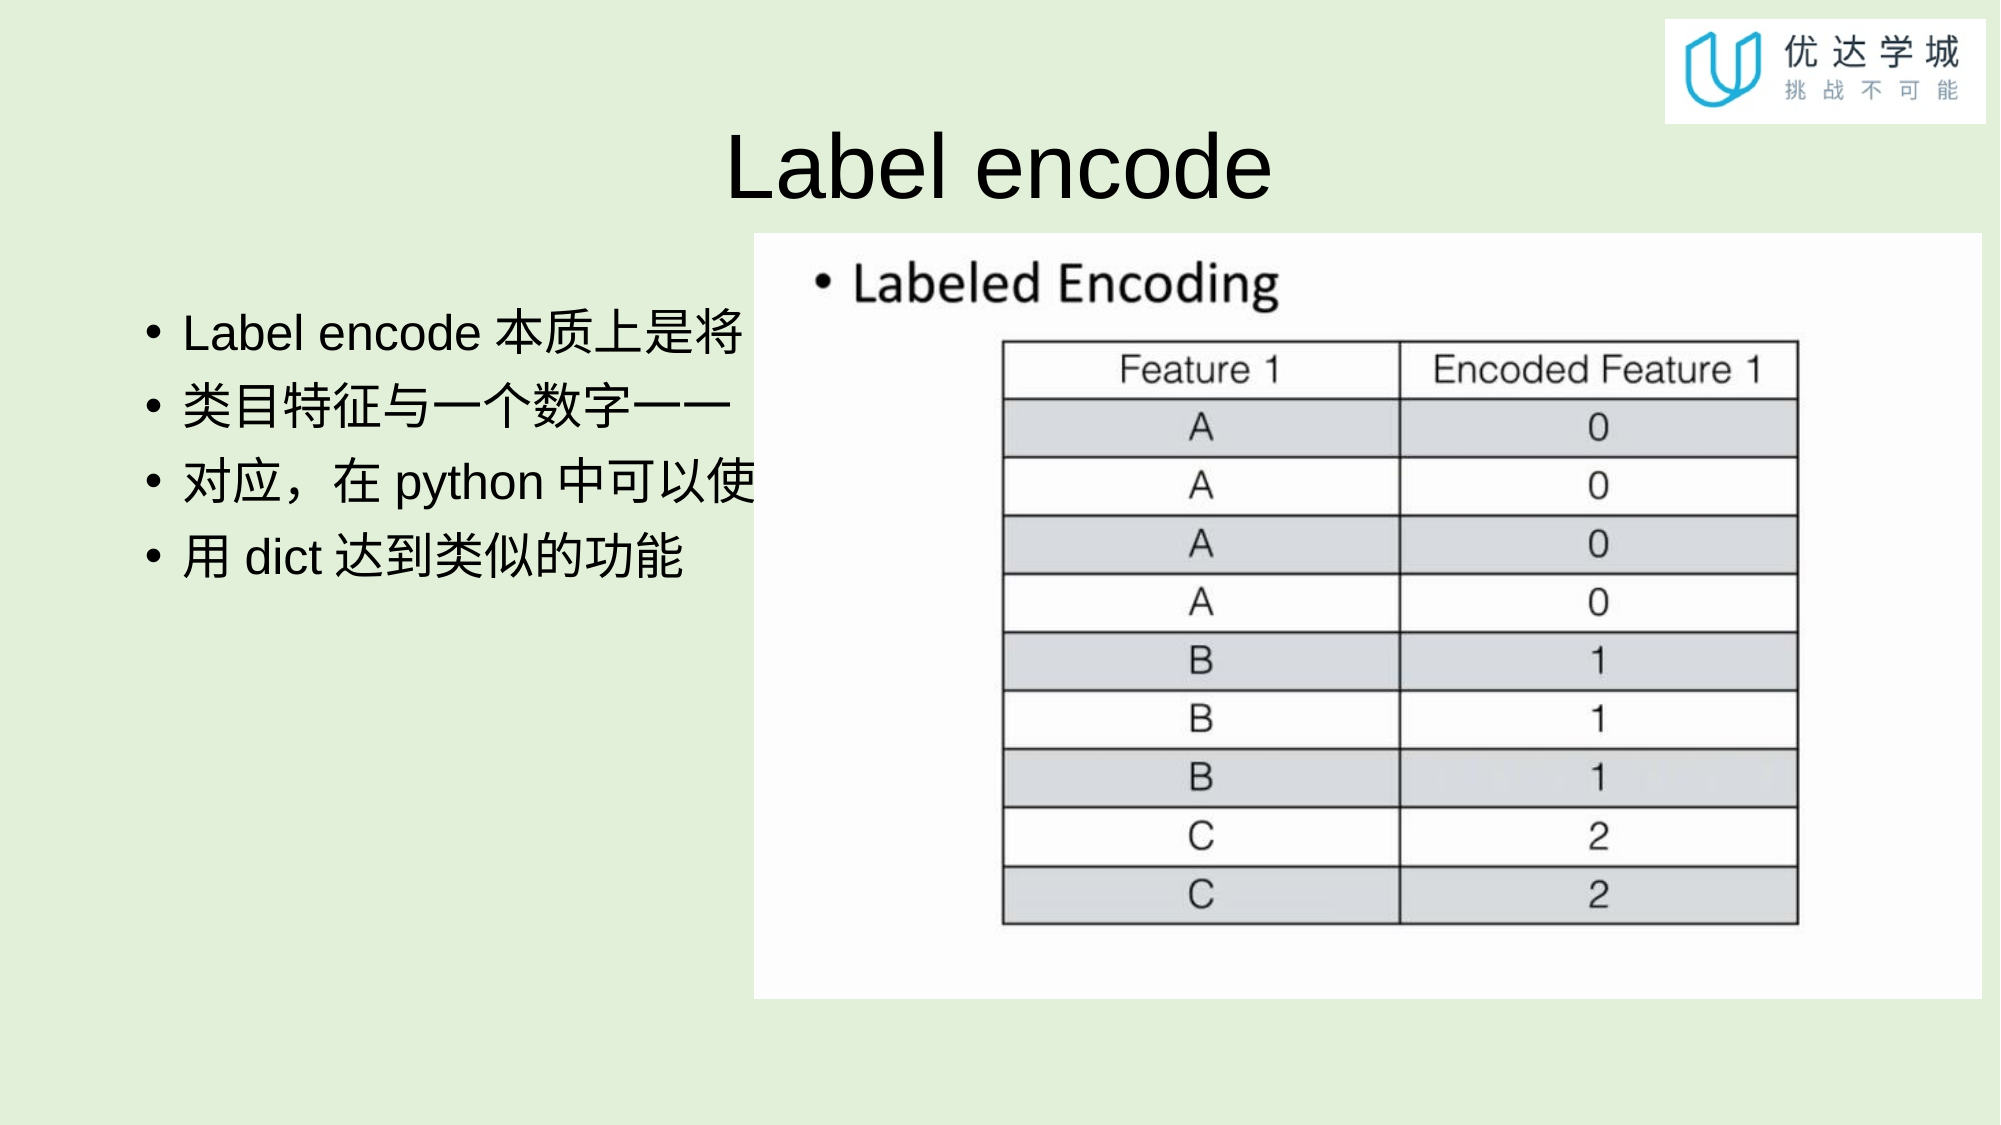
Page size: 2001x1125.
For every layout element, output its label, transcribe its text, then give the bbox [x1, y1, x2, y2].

picture [1665, 19, 1986, 124]
picture [754, 233, 1982, 999]
list Label encode本质上是将 类目特征与一个数字一一 对应，在python中可以使 用dict达到类似的功能 [136, 298, 1863, 1014]
title Label encode [136, 59, 1863, 278]
